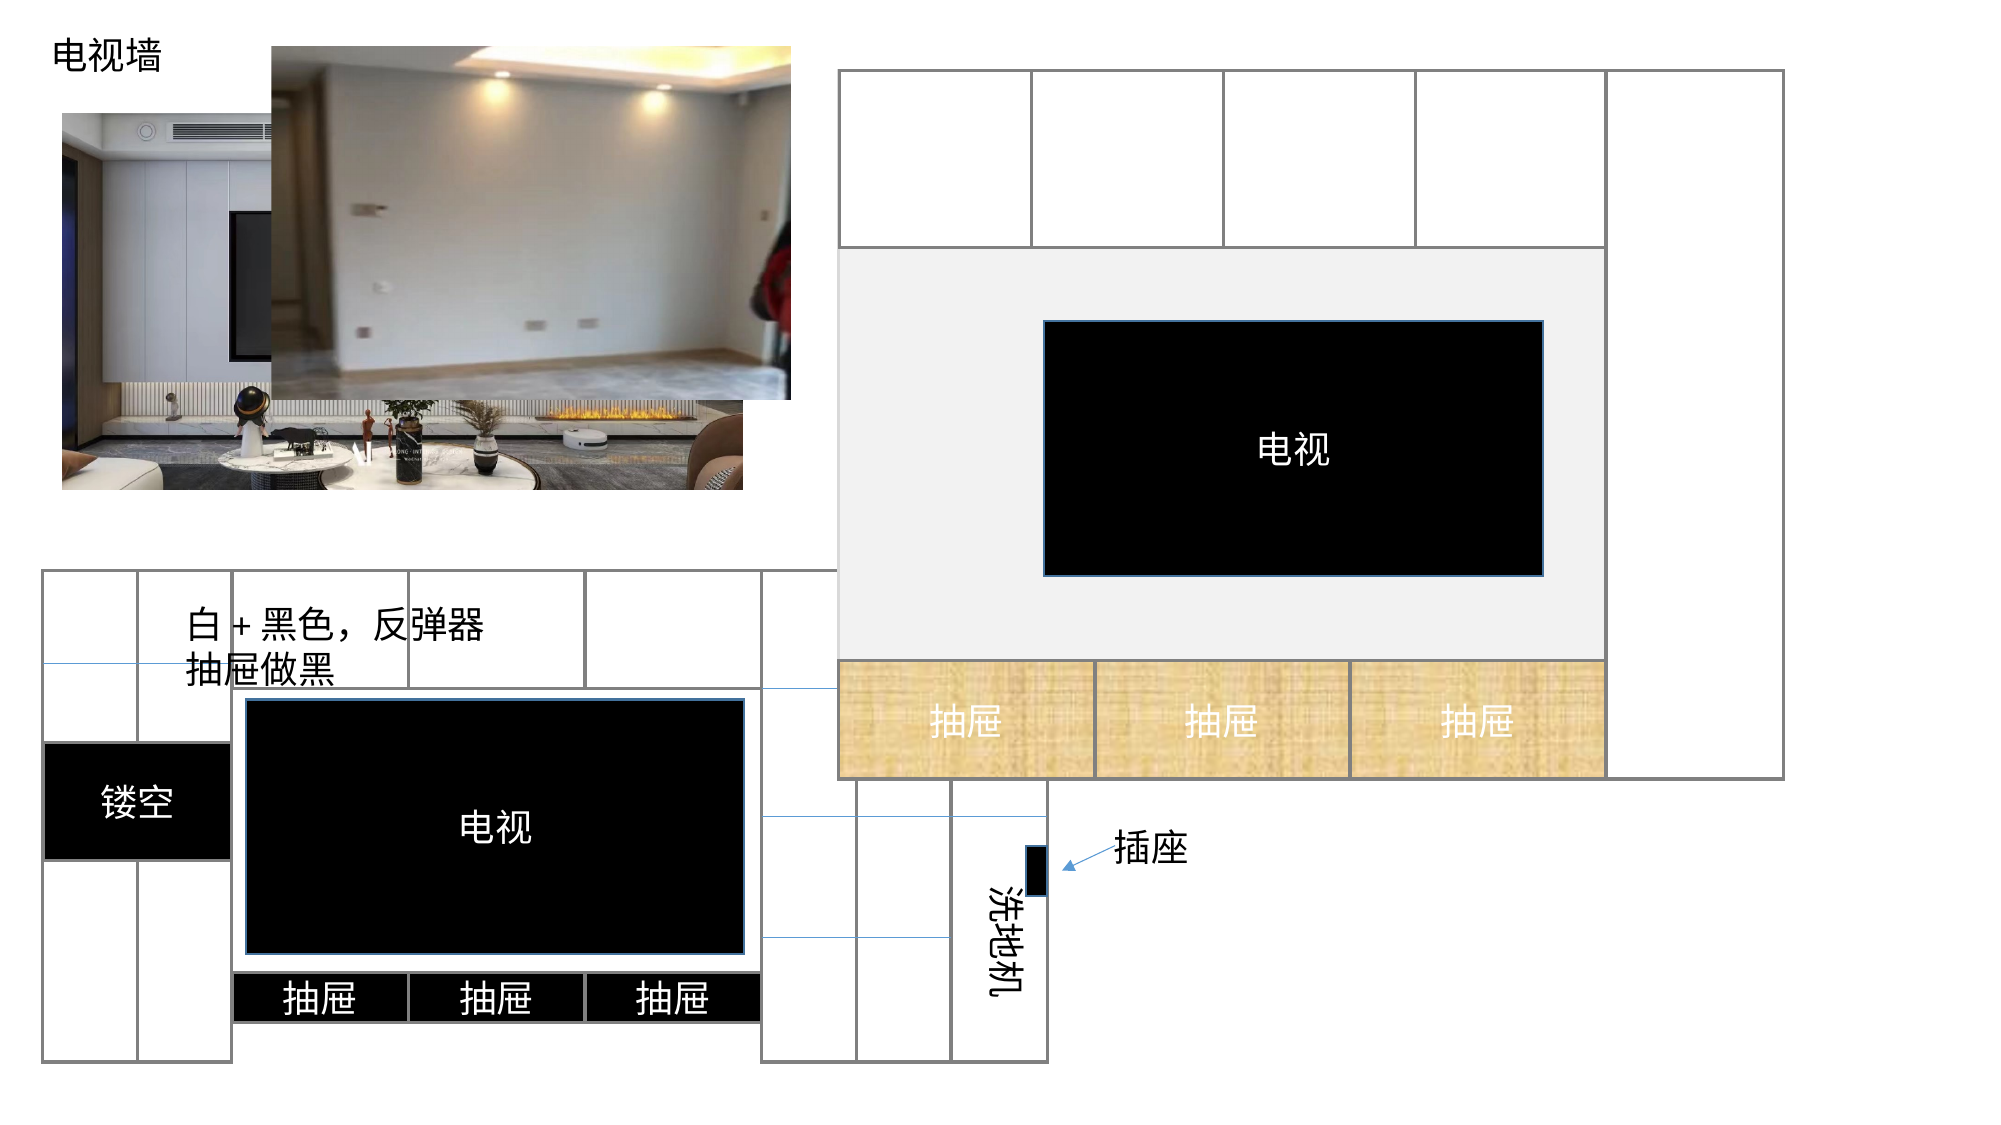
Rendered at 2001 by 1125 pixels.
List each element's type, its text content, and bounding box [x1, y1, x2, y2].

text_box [838, 660, 1606, 779]
text_box [1025, 845, 1048, 897]
text_box 白+黑色，反弹器 抽屉做黑 [171, 593, 500, 699]
text_box [584, 569, 763, 690]
text_box [138, 664, 233, 742]
text_box [42, 664, 138, 1063]
text_box [837, 69, 1605, 659]
text_box [761, 689, 855, 816]
text_box [42, 569, 138, 663]
text_box [855, 781, 950, 816]
text_box 插座 [1098, 816, 1204, 876]
text_box [950, 817, 1048, 1063]
text_box [950, 781, 1048, 816]
text_box [855, 817, 950, 937]
text_box 抽屉 [233, 972, 408, 1024]
text_box 抽屉 [408, 972, 584, 1024]
text_box [855, 938, 950, 1063]
text_box 电视 [245, 698, 745, 955]
text_box [1605, 69, 1784, 780]
text_box 抽屉 [584, 972, 763, 1024]
text_box [761, 817, 855, 937]
text_box [408, 569, 584, 690]
text_box 镂空 [43, 742, 233, 862]
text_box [1061, 845, 1116, 871]
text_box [839, 70, 1608, 248]
text_box [138, 862, 233, 1063]
text_box [138, 569, 233, 663]
text_box [233, 569, 408, 593]
picture [62, 46, 791, 490]
text_box 洗地机 [962, 870, 1038, 1000]
text_box 电视 [1043, 320, 1544, 577]
text_box 电视墙 [35, 24, 178, 85]
text_box [761, 938, 855, 1063]
text_box [763, 569, 837, 688]
